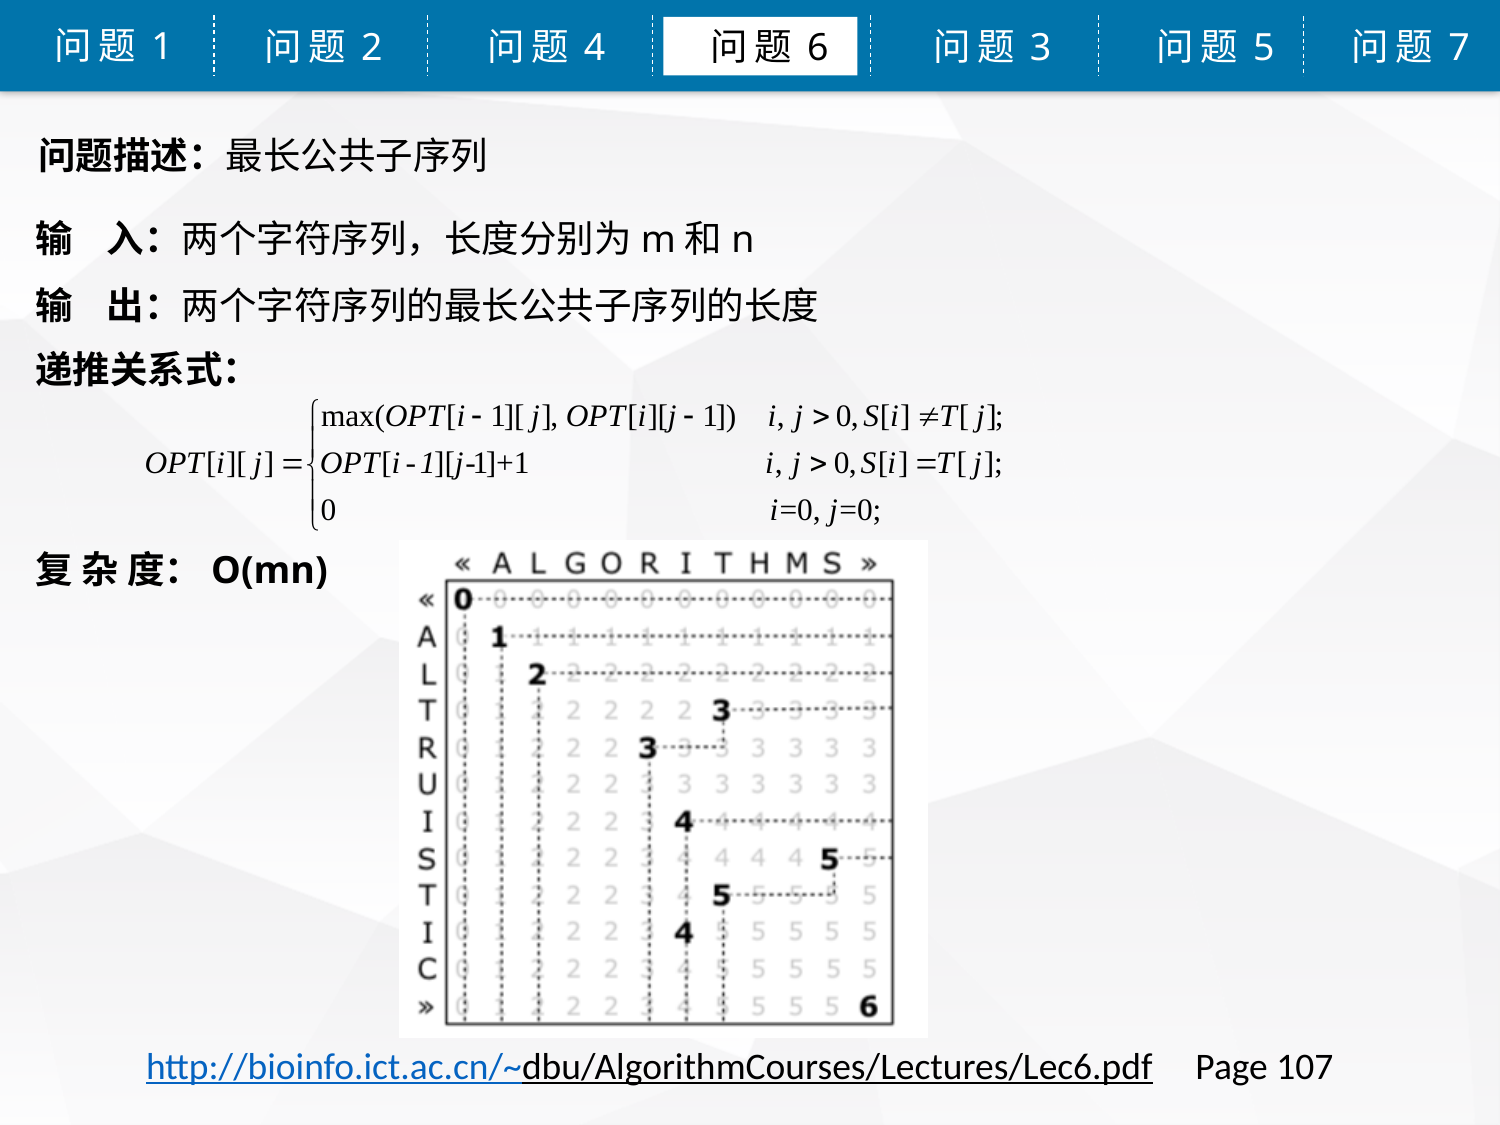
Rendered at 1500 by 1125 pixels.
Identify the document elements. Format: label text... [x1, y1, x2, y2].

text_box 复 杂 度：O(mn) [20, 538, 1008, 599]
picture [0, 92, 1500, 1125]
text_box http://bioinfo.ict.ac.cn/~dbu/AlgorithmCourses/Lectures/Lec6.pdf Page 107 [131, 1034, 1369, 1095]
text_box 问题3 [886, 15, 1098, 76]
text_box 输 入：两个字符序列，长度分别为m和n 输 出：两个字符序列的最长公共子序列的长度 [20, 184, 1498, 335]
text_box 问题6 [663, 15, 870, 76]
text_box 问题描述：最长公共子序列 [23, 124, 1500, 185]
text_box 问题6 [871, 15, 876, 76]
text_box 递推关系式： [20, 338, 1008, 399]
text_box 问题2 [217, 15, 427, 76]
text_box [140, 392, 1008, 539]
text_box 问题7 [1304, 15, 1500, 76]
text_box 问题1 [8, 14, 219, 74]
text_box 问题4 [440, 15, 652, 76]
text_box [0, 0, 1500, 92]
text_box 问题5 [1109, 15, 1304, 76]
